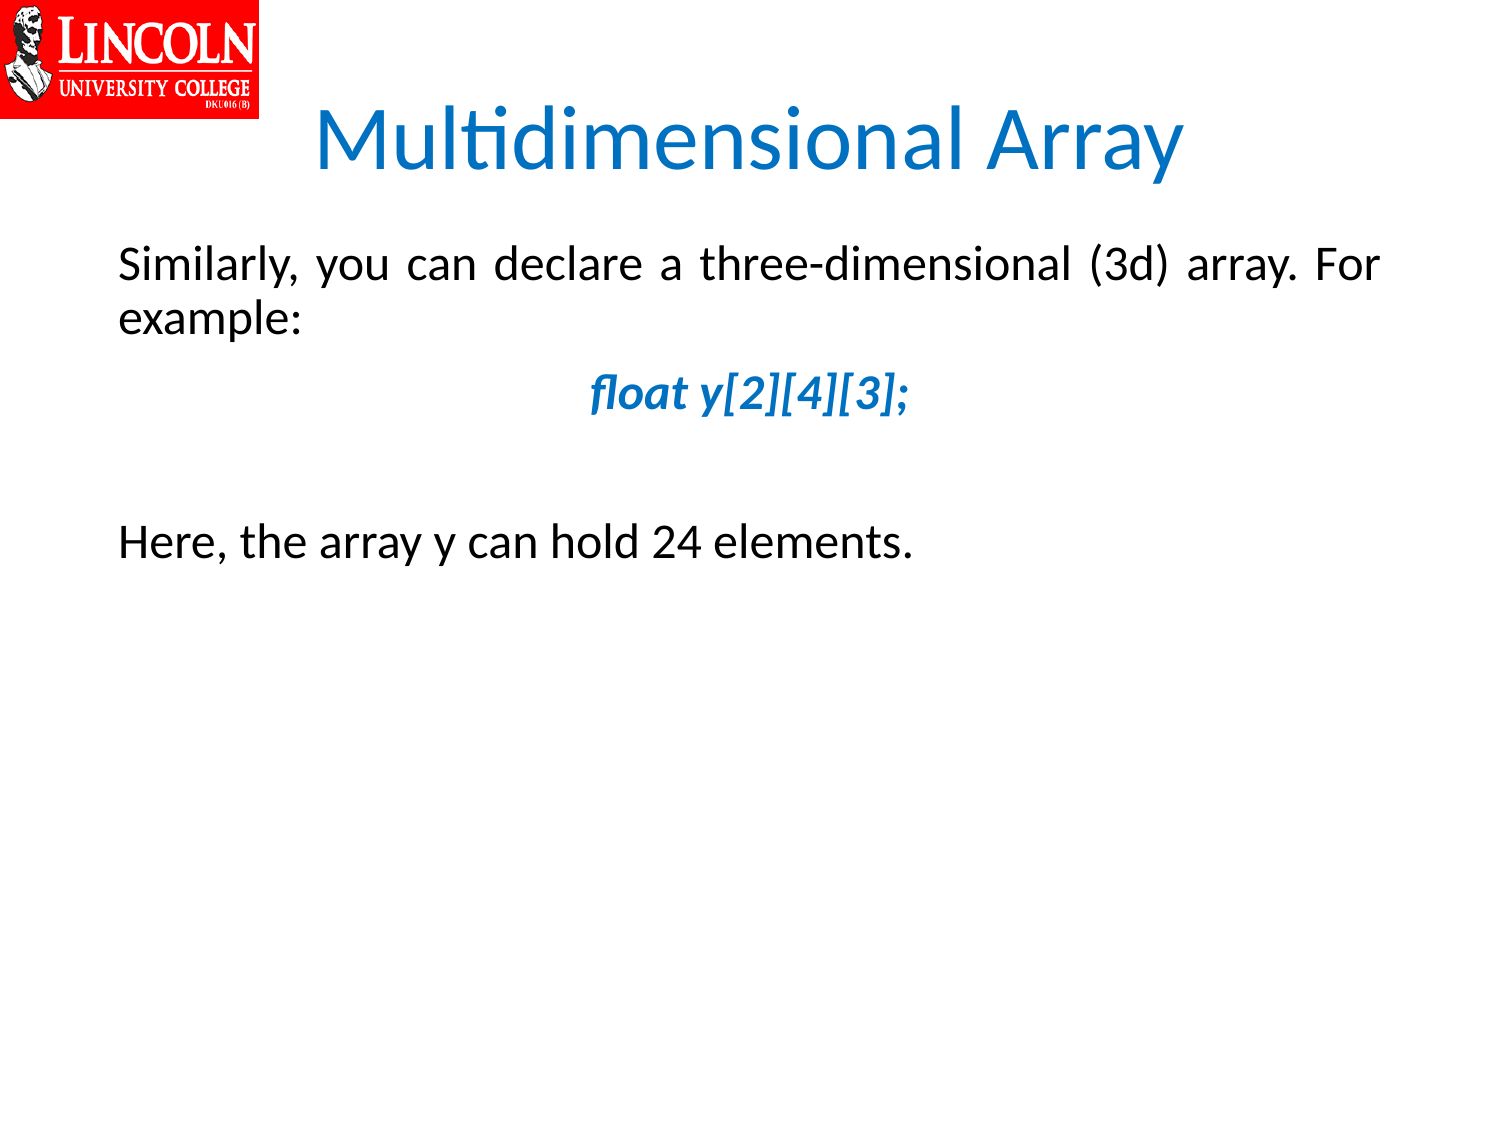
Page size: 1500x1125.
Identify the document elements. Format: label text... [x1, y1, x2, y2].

list Similarly, you can declare a three-dimensional (3d) array. For example: float y[2][4][3]; Here, the array y can hold 24 elements. [103, 229, 1397, 944]
title Multidimensional Array [103, 30, 1397, 229]
